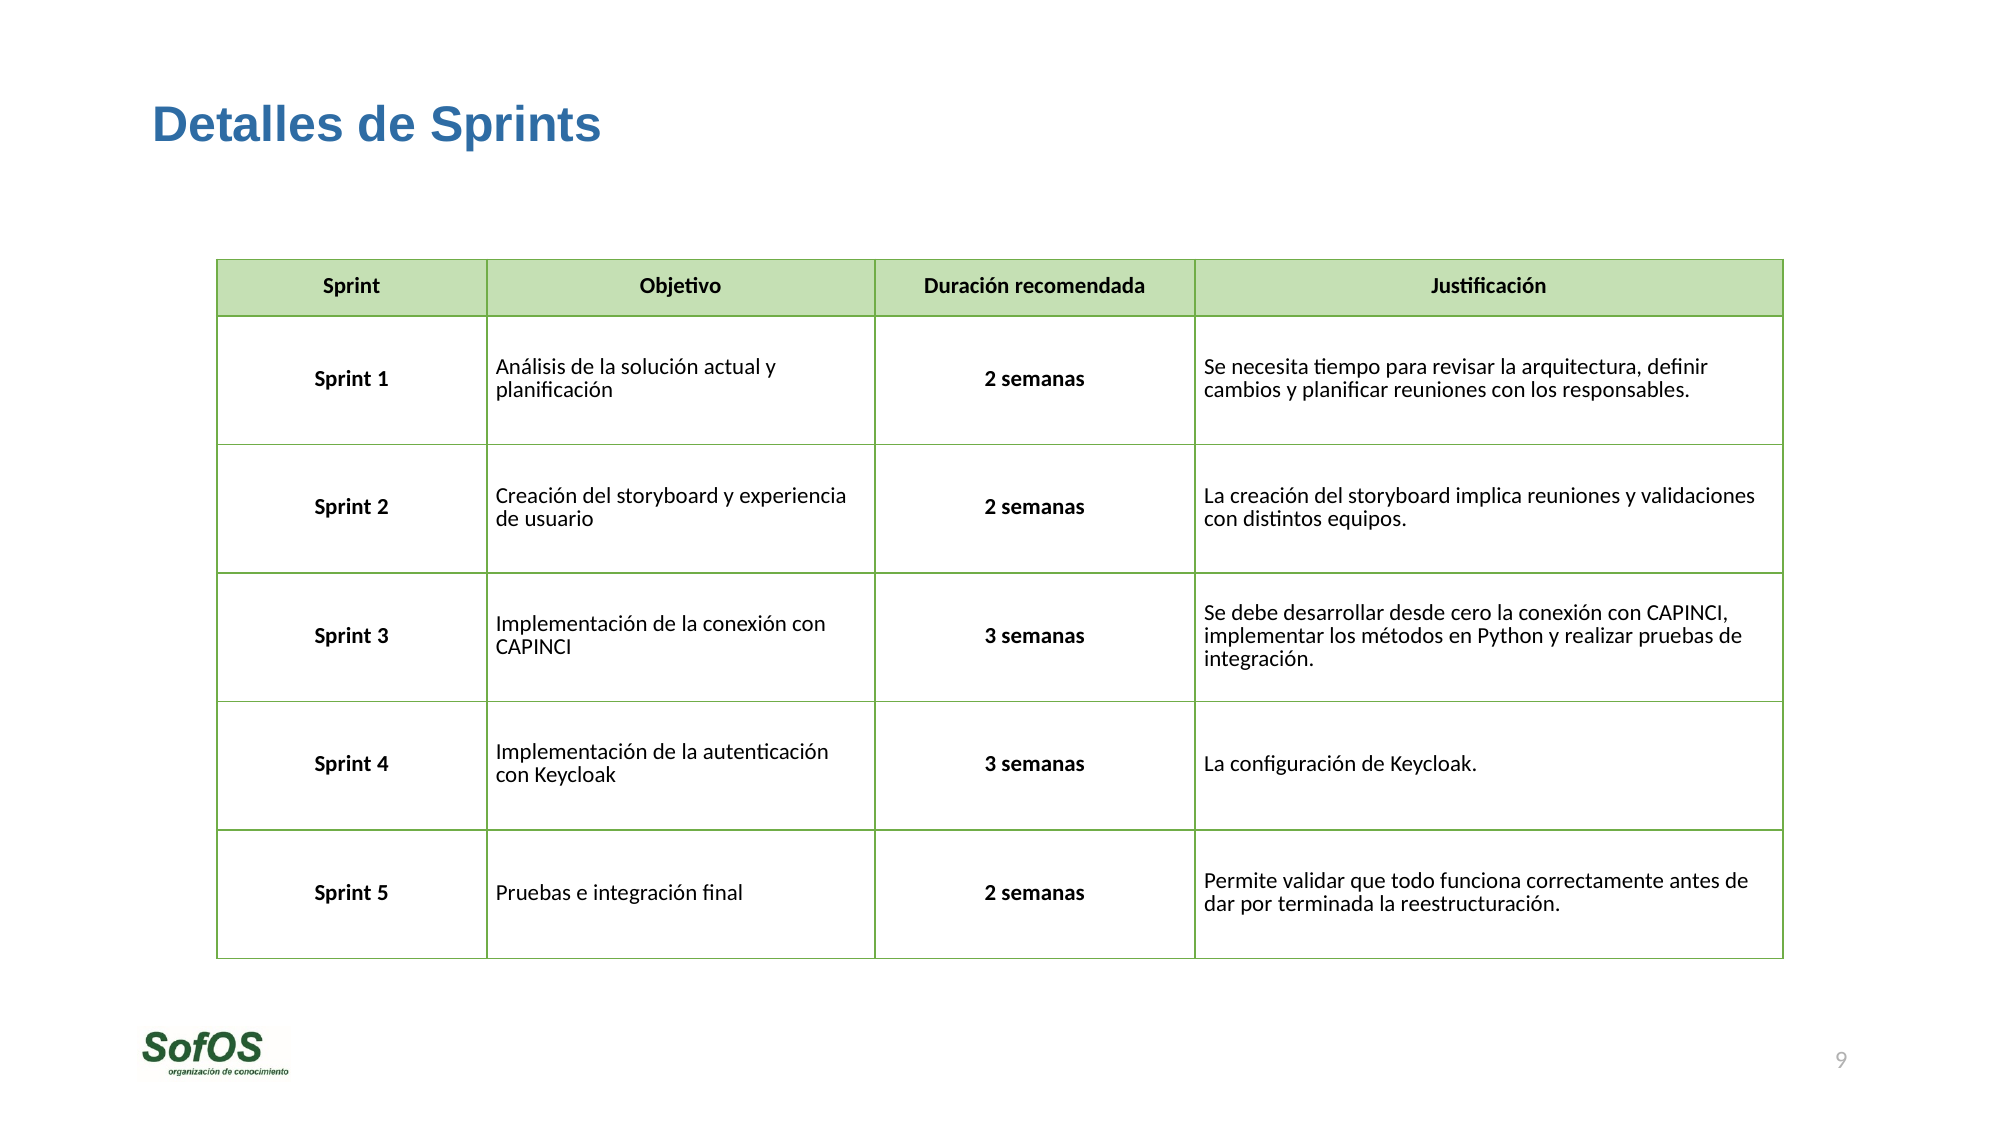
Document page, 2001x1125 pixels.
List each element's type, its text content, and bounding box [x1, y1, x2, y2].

table_cell Se necesita tiempo para revisar la arquitectura, definir cambios y planificar reuniones con los responsables. [1196, 317, 1782, 444]
table_cell Sprint 3 [218, 574, 486, 701]
table_cell Sprint 2 [218, 445, 486, 572]
table_cell Implementación de la autenticación con Keycloak [488, 702, 874, 829]
table_header Justificación [1196, 260, 1782, 315]
table_header Sprint [218, 260, 486, 315]
table_cell Se debe desarrollar desde cero la conexión con CAPINCI, implementar los métodos en Python y realizar pruebas de integración. [1196, 574, 1782, 701]
table_cell Sprint 5 [218, 831, 486, 958]
table_cell Sprint 1 [218, 317, 486, 444]
table_cell La configuración de Keycloak. [1196, 702, 1782, 829]
table_header Duración recomendada [876, 260, 1194, 315]
table_cell Creación del storyboard y experiencia de usuario [488, 445, 874, 572]
table_cell 2 semanas [876, 831, 1194, 958]
table_cell Implementación de la conexión con CAPINCI [488, 574, 874, 701]
table_cell La creación del storyboard implica reuniones y validaciones con distintos equipos. [1196, 445, 1782, 572]
slide_number 9 [1412, 1028, 1863, 1089]
table_header Objetivo [488, 260, 874, 315]
table_cell 2 semanas [876, 445, 1194, 572]
table_cell Sprint 4 [218, 702, 486, 829]
picture [137, 1026, 291, 1082]
table_cell 2 semanas [876, 317, 1194, 444]
title Detalles de Sprints [137, 59, 1926, 190]
table_cell Pruebas e integración final [488, 831, 874, 958]
table_cell 3 semanas [876, 574, 1194, 701]
table_cell Permite validar que todo funciona correctamente antes de dar por terminada la reestructuración. [1196, 831, 1782, 958]
table_cell 3 semanas [876, 702, 1194, 829]
table_cell Análisis de la solución actual y planificación [488, 317, 874, 444]
